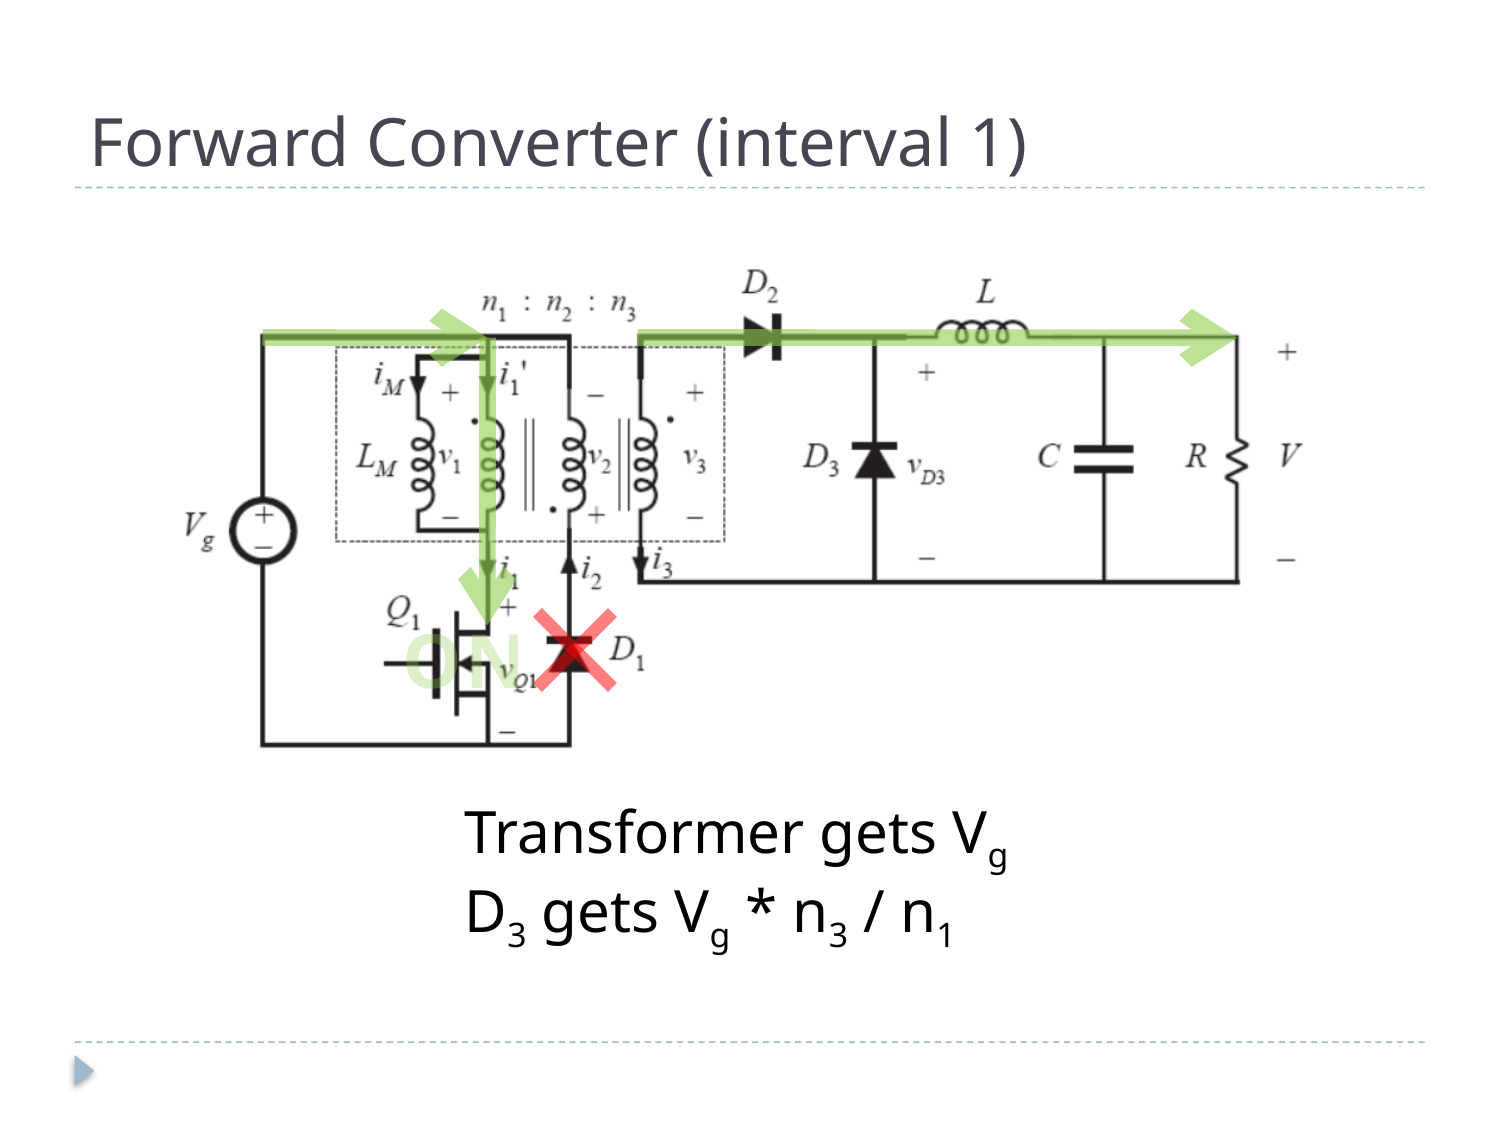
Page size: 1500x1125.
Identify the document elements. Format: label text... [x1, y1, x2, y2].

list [174, 262, 1323, 787]
text_box Transformer gets Vg D3 gets Vg * n3 / n1 [450, 801, 1088, 962]
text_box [537, 612, 613, 688]
title Forward Converter (interval 1) [75, 24, 1425, 188]
